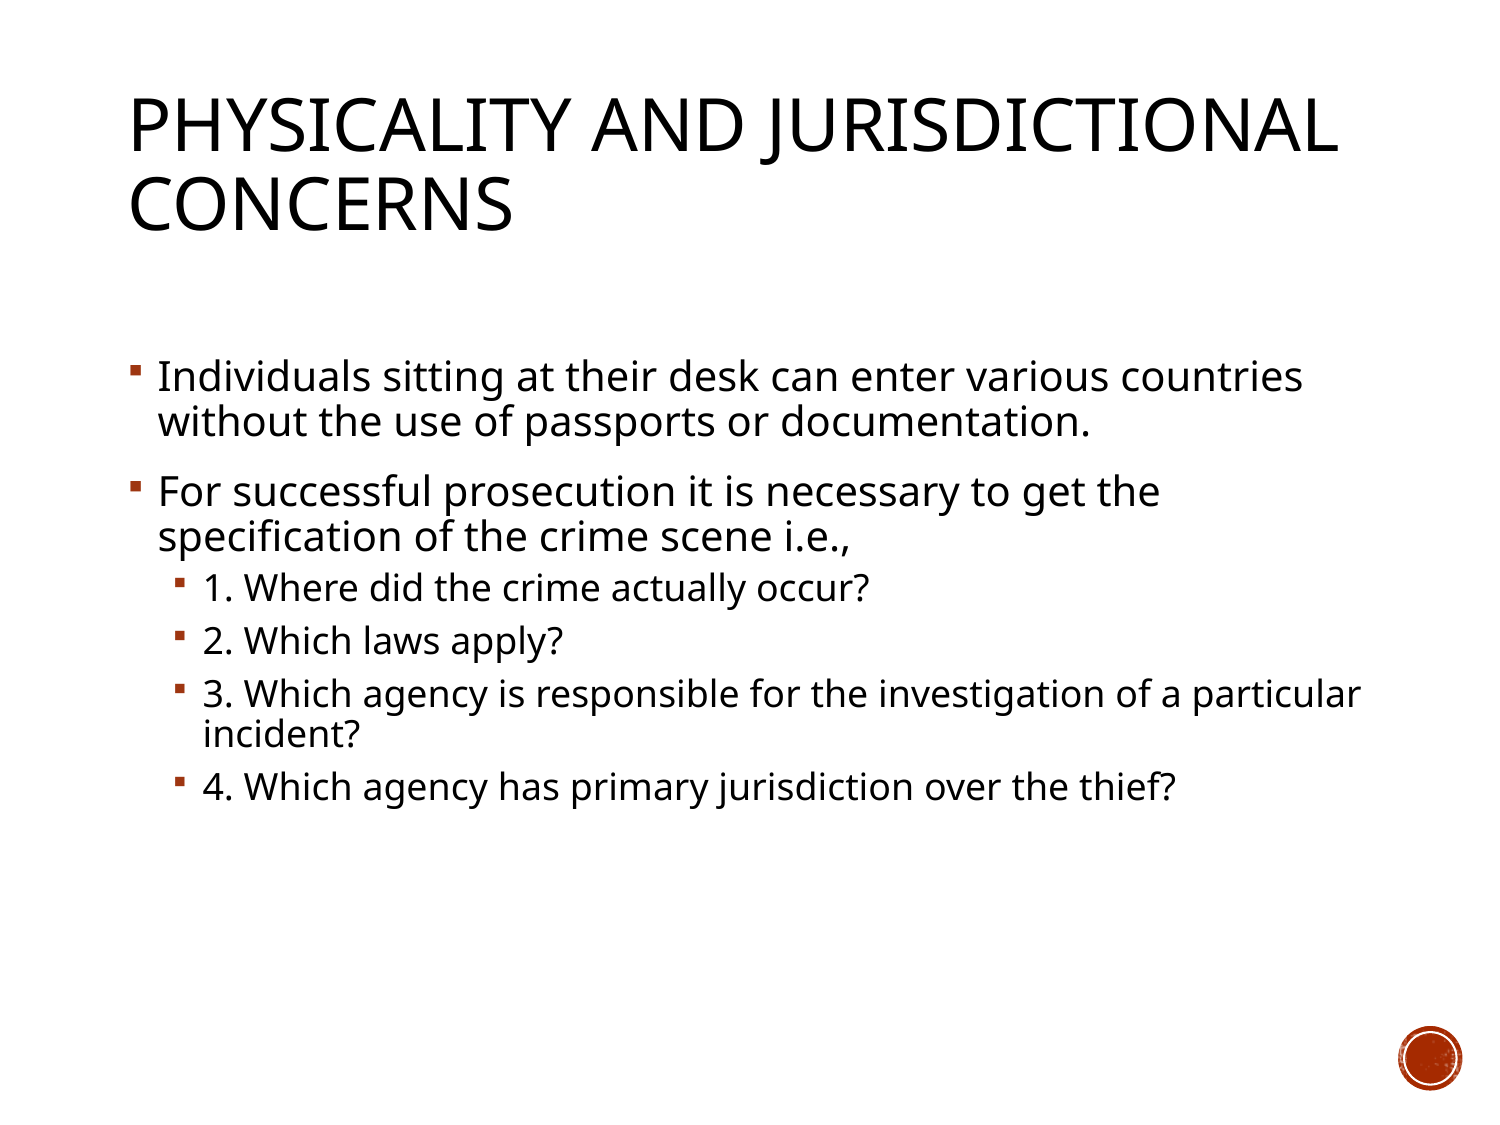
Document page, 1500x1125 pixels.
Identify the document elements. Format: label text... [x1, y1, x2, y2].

title Physicality and Jurisdictional Concerns [112, 79, 1388, 344]
list Individuals sitting at their desk can enter various countries without the use of passports or documentation. For successful prosecution it is necessary to get the specification of the crime scene i.e., 1. Where did the crime actually occur? 2. Which laws apply? 3. Which agency is responsible for the investigation of a particular incident? 4. Which agency has primary jurisdiction over the thief? [112, 348, 1388, 1013]
